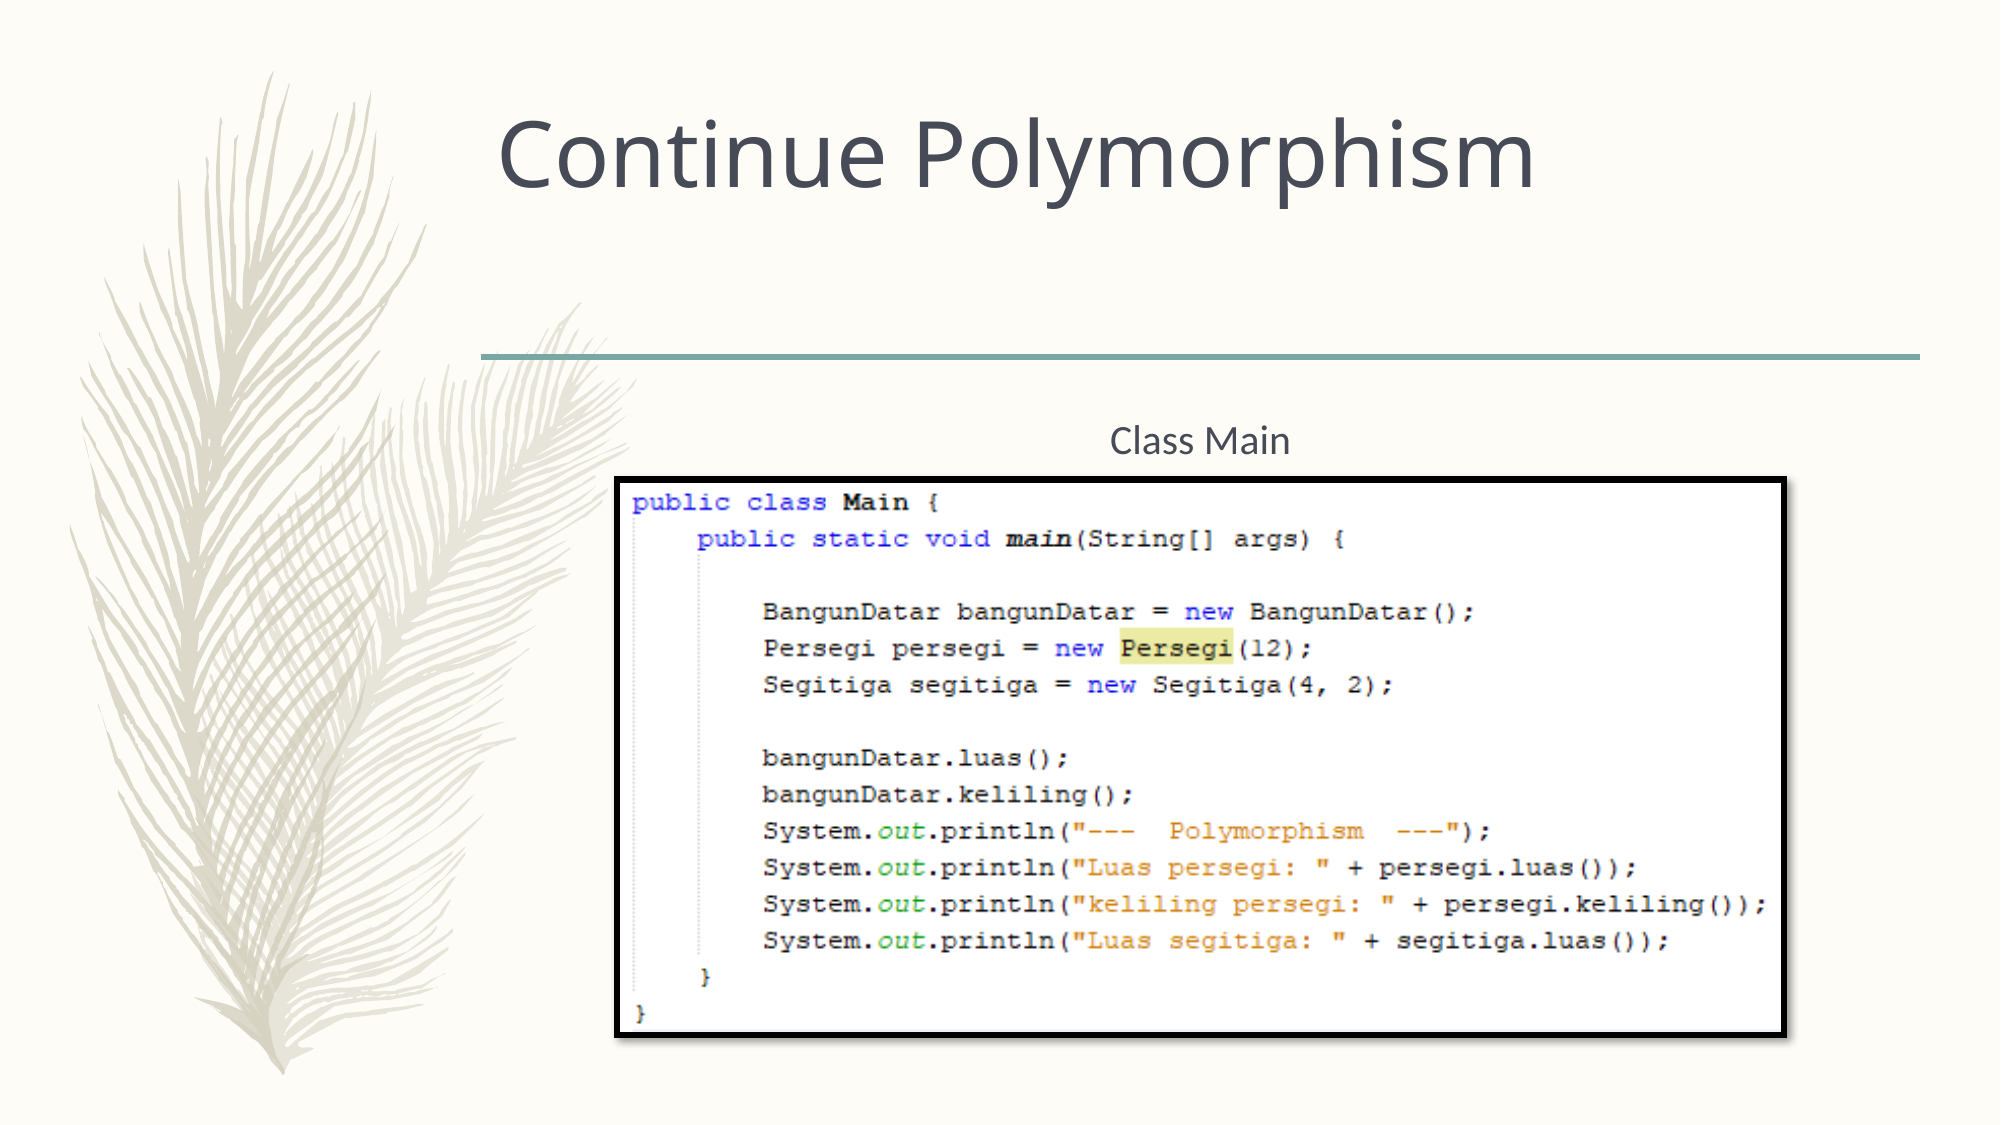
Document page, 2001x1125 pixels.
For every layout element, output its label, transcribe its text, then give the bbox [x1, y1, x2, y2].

list Class Main [481, 399, 1920, 999]
picture [619, 482, 1782, 1032]
title Continue Polymorphism [481, 93, 1920, 350]
